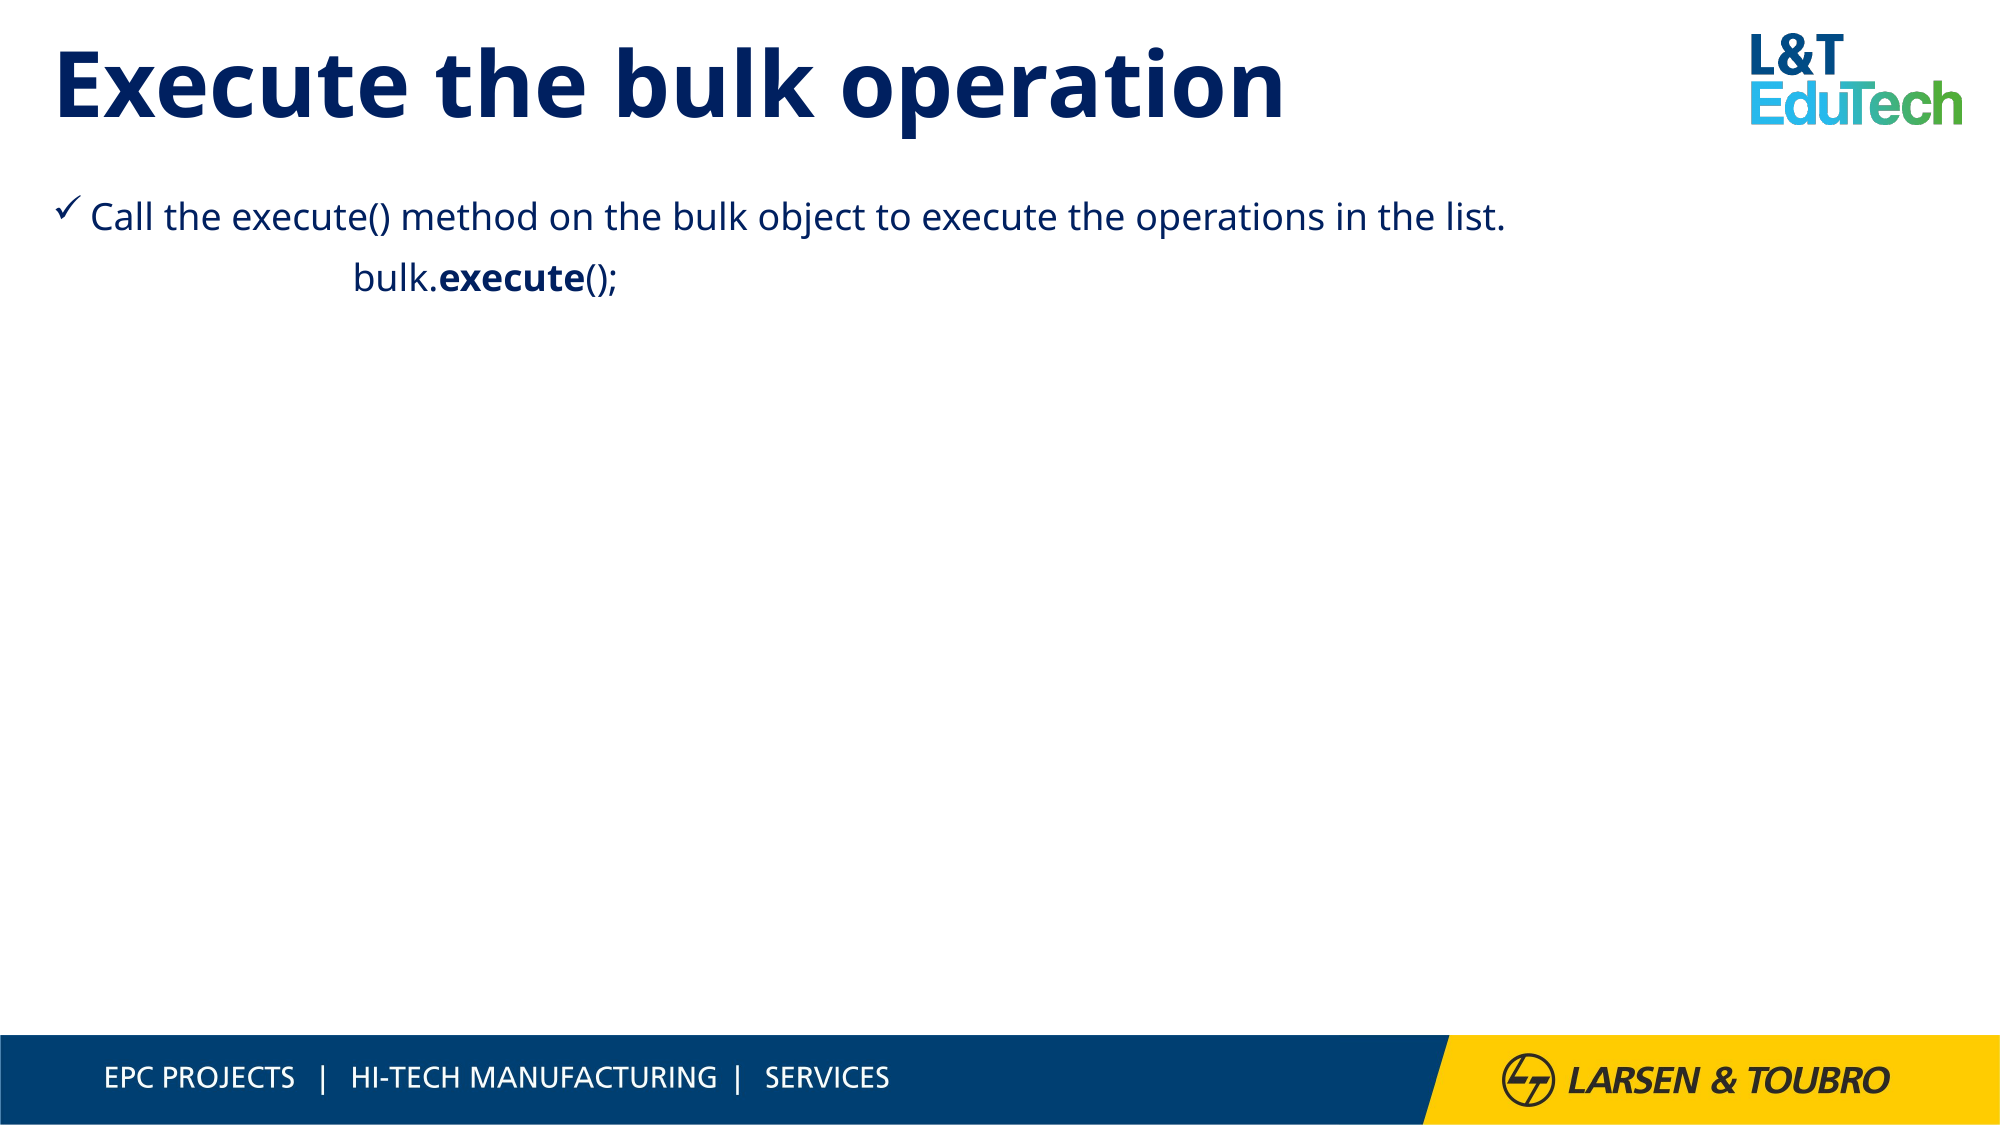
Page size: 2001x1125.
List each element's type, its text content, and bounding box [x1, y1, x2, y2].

picture [1749, 33, 1962, 125]
title Execute the bulk operation [37, 19, 1957, 124]
picture [0, 1035, 2000, 1125]
list Call the execute() method on the bulk object to execute the operations in the list. bulk.execute(); [37, 124, 1957, 1035]
